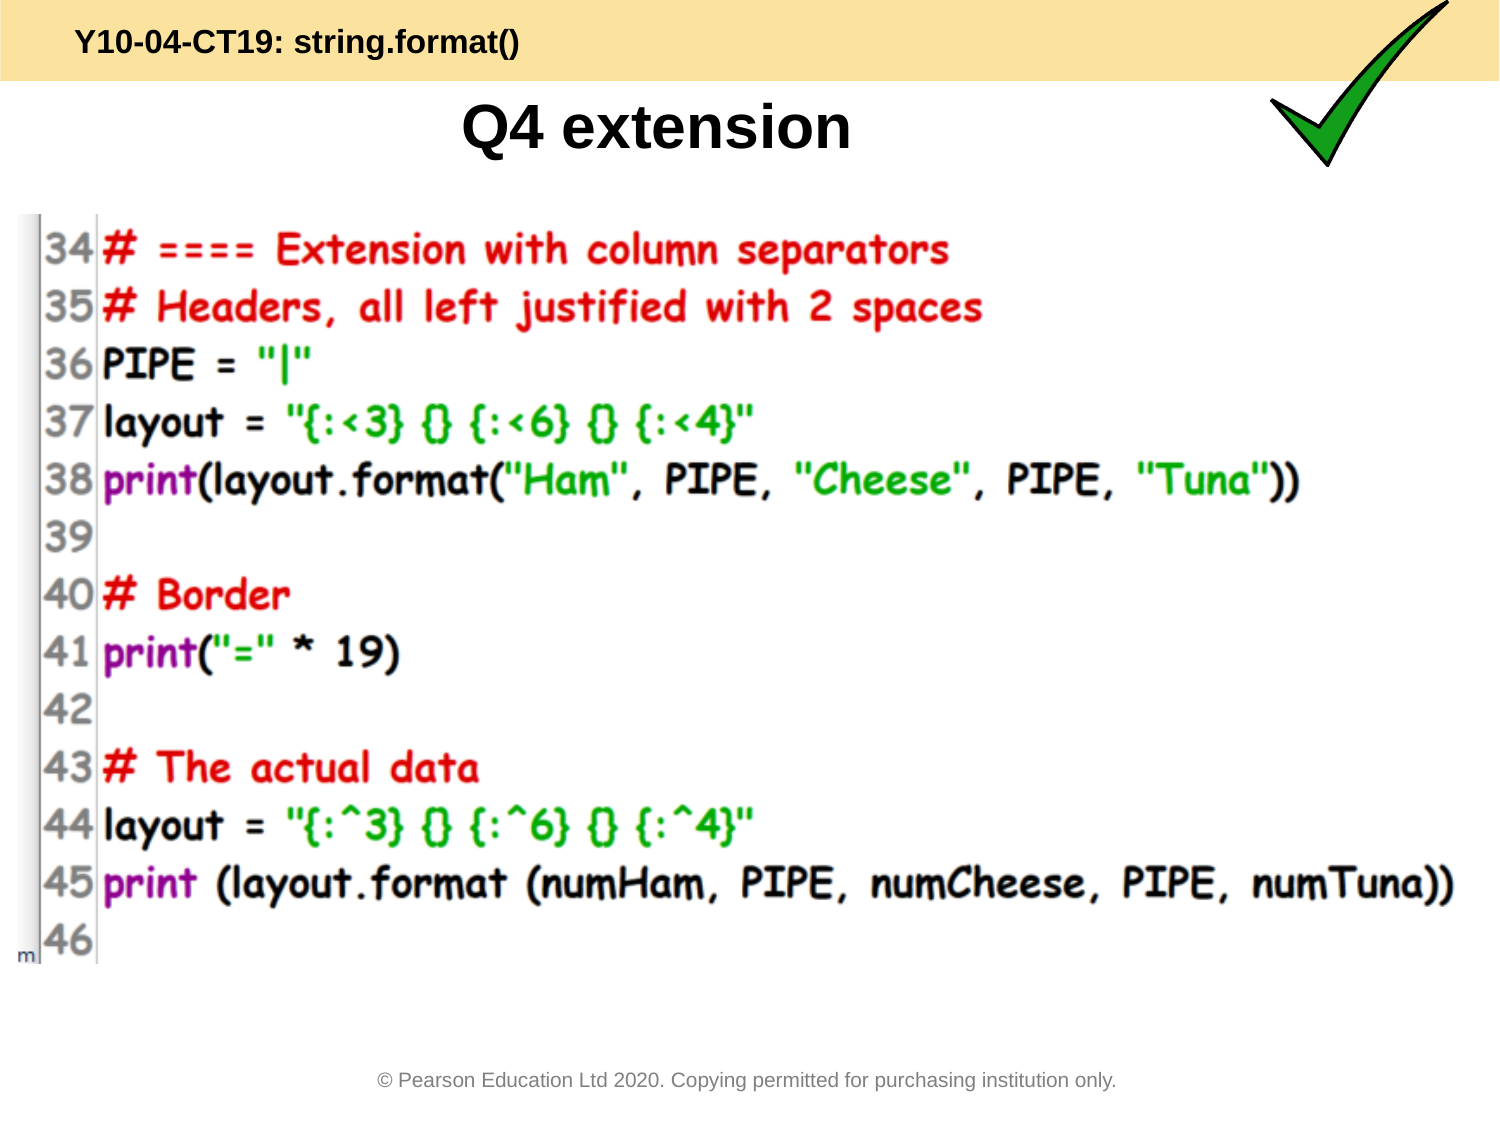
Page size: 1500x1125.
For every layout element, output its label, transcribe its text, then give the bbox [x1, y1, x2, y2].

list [17, 214, 1485, 965]
picture [1269, 0, 1450, 168]
footer © Pearson Education Ltd 2020. Copying permitted for purchasing institution only. [0, 1059, 1500, 1107]
title Q4 extension [0, 78, 1333, 220]
